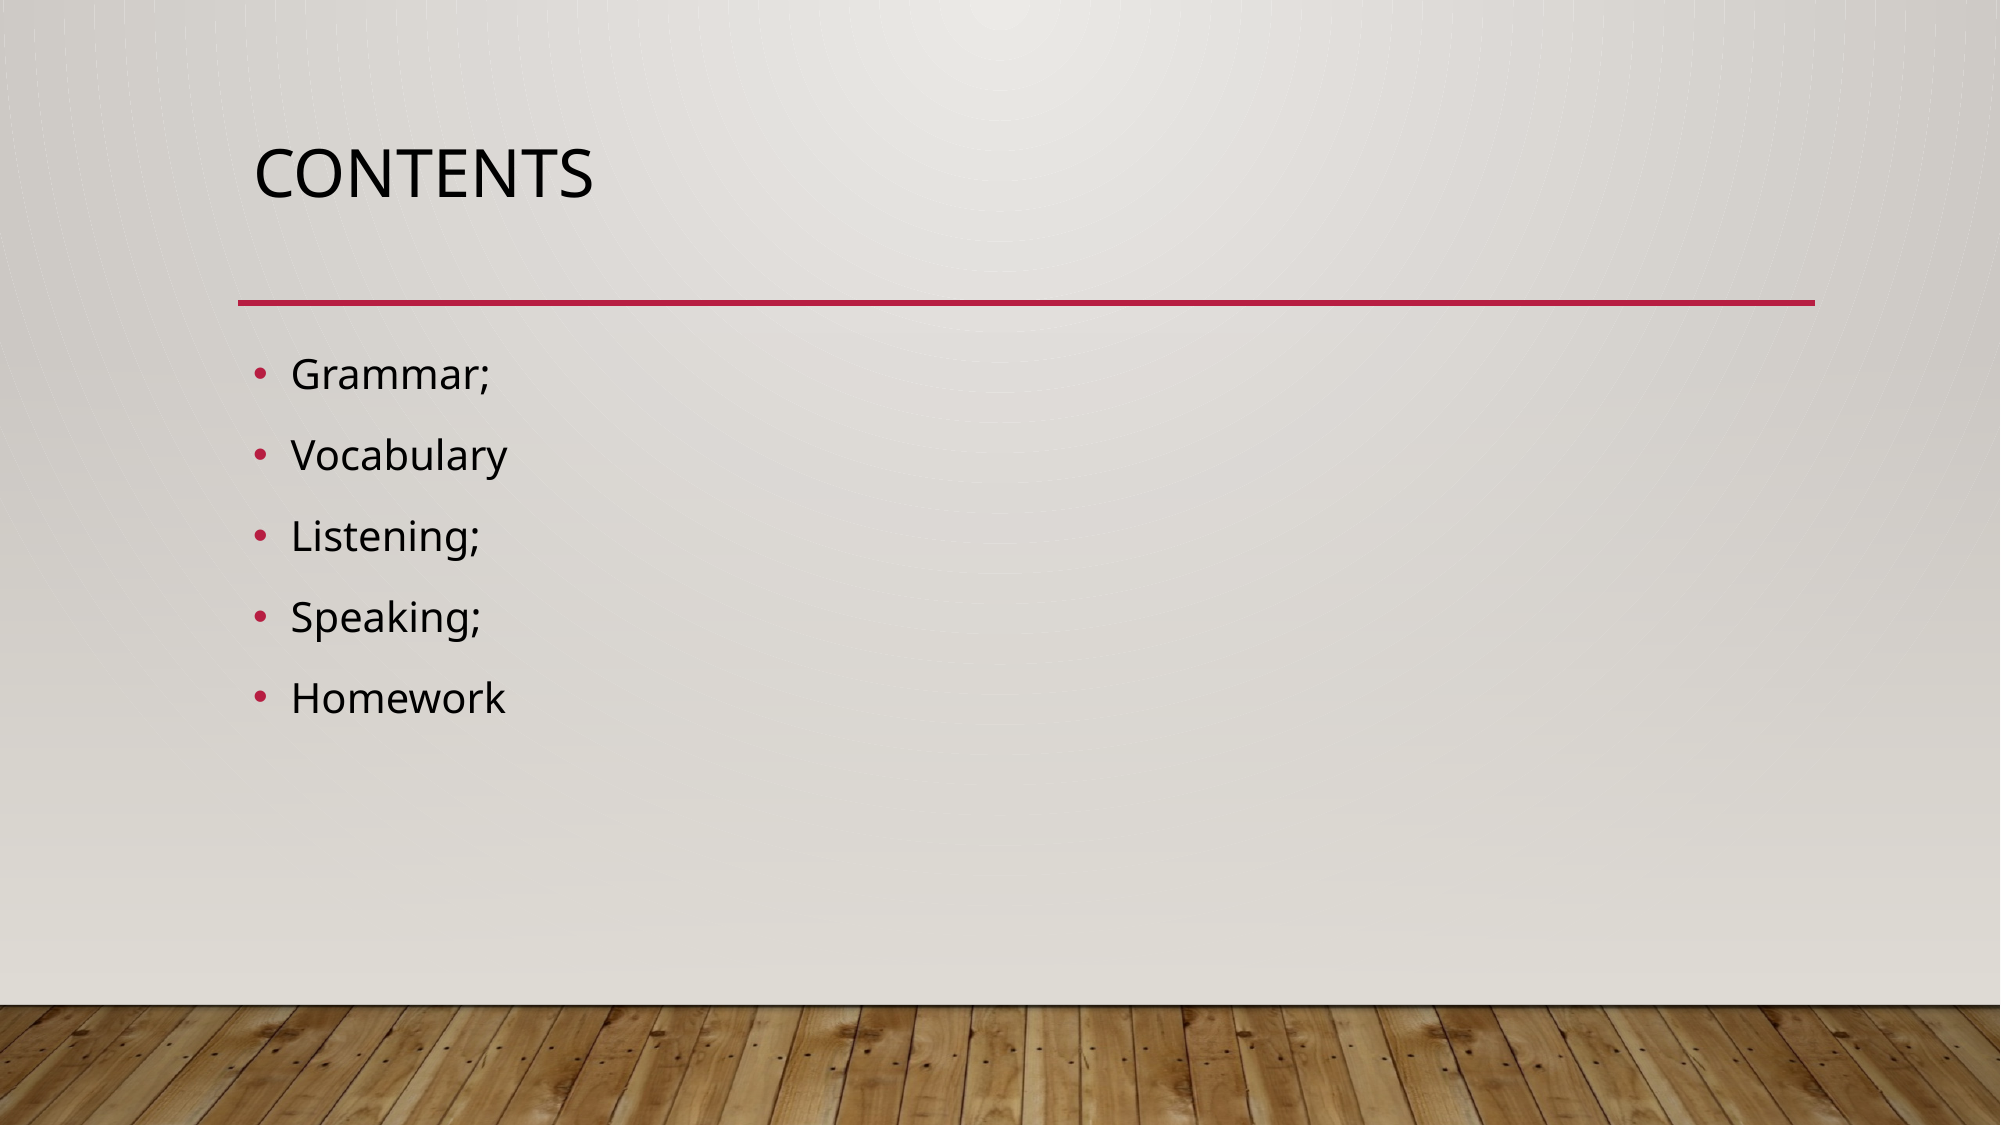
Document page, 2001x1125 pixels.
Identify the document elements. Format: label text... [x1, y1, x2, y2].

list Grammar; Vocabulary Listening; Speaking; Homework [238, 330, 1814, 897]
picture [0, 1005, 2000, 1125]
title Contents [238, 131, 1814, 305]
